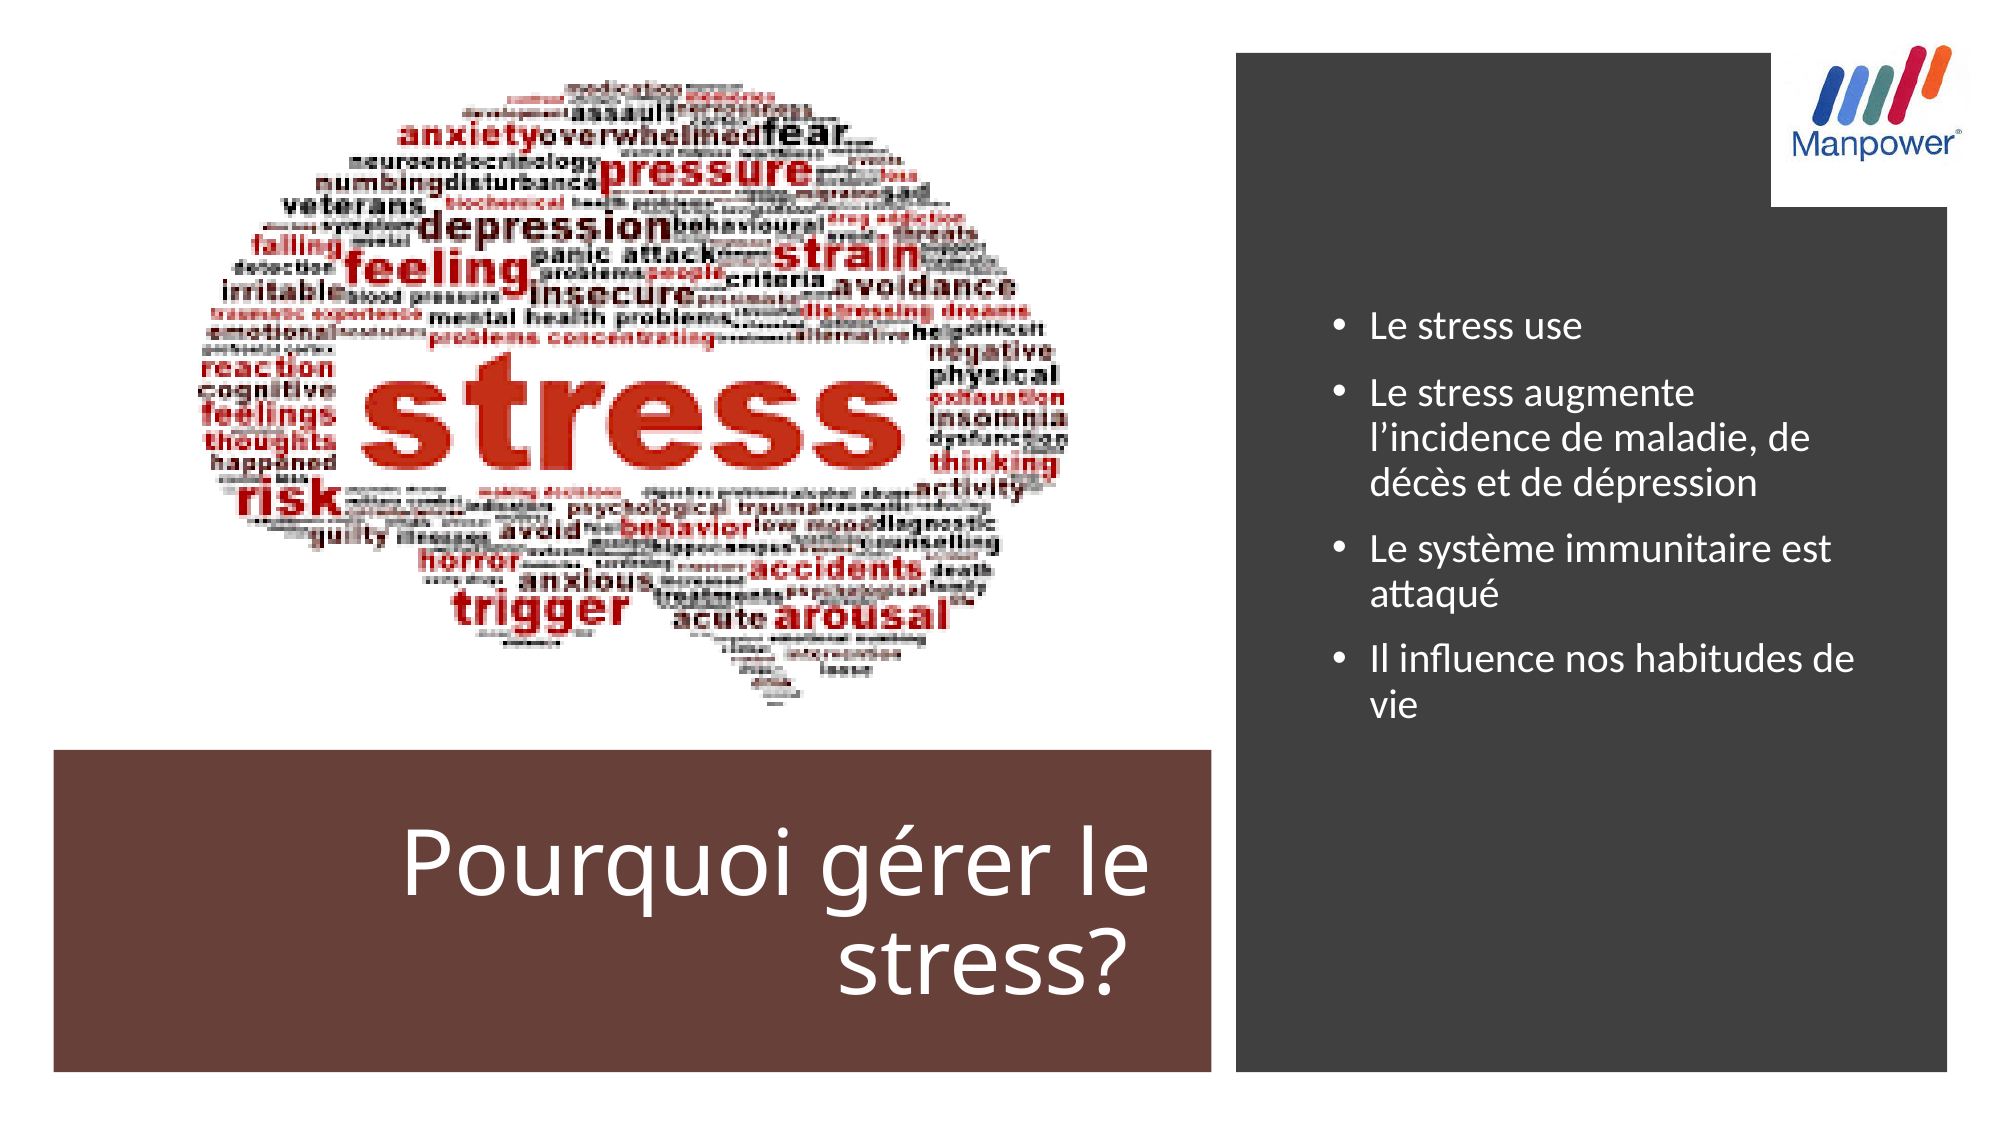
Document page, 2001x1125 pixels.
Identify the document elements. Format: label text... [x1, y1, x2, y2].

list Le stress use Le stress augmente l’incidence de maladie, de décès et de dépression Le système immunitaire est attaqué Il influence nos habitudes de vie [1317, 150, 1879, 947]
text_box [53, 749, 1212, 1073]
picture [53, 52, 1212, 727]
text_box [1235, 52, 1948, 1073]
picture [1771, 0, 1979, 207]
title Pourquoi gérer le stress? [85, 782, 1168, 1049]
